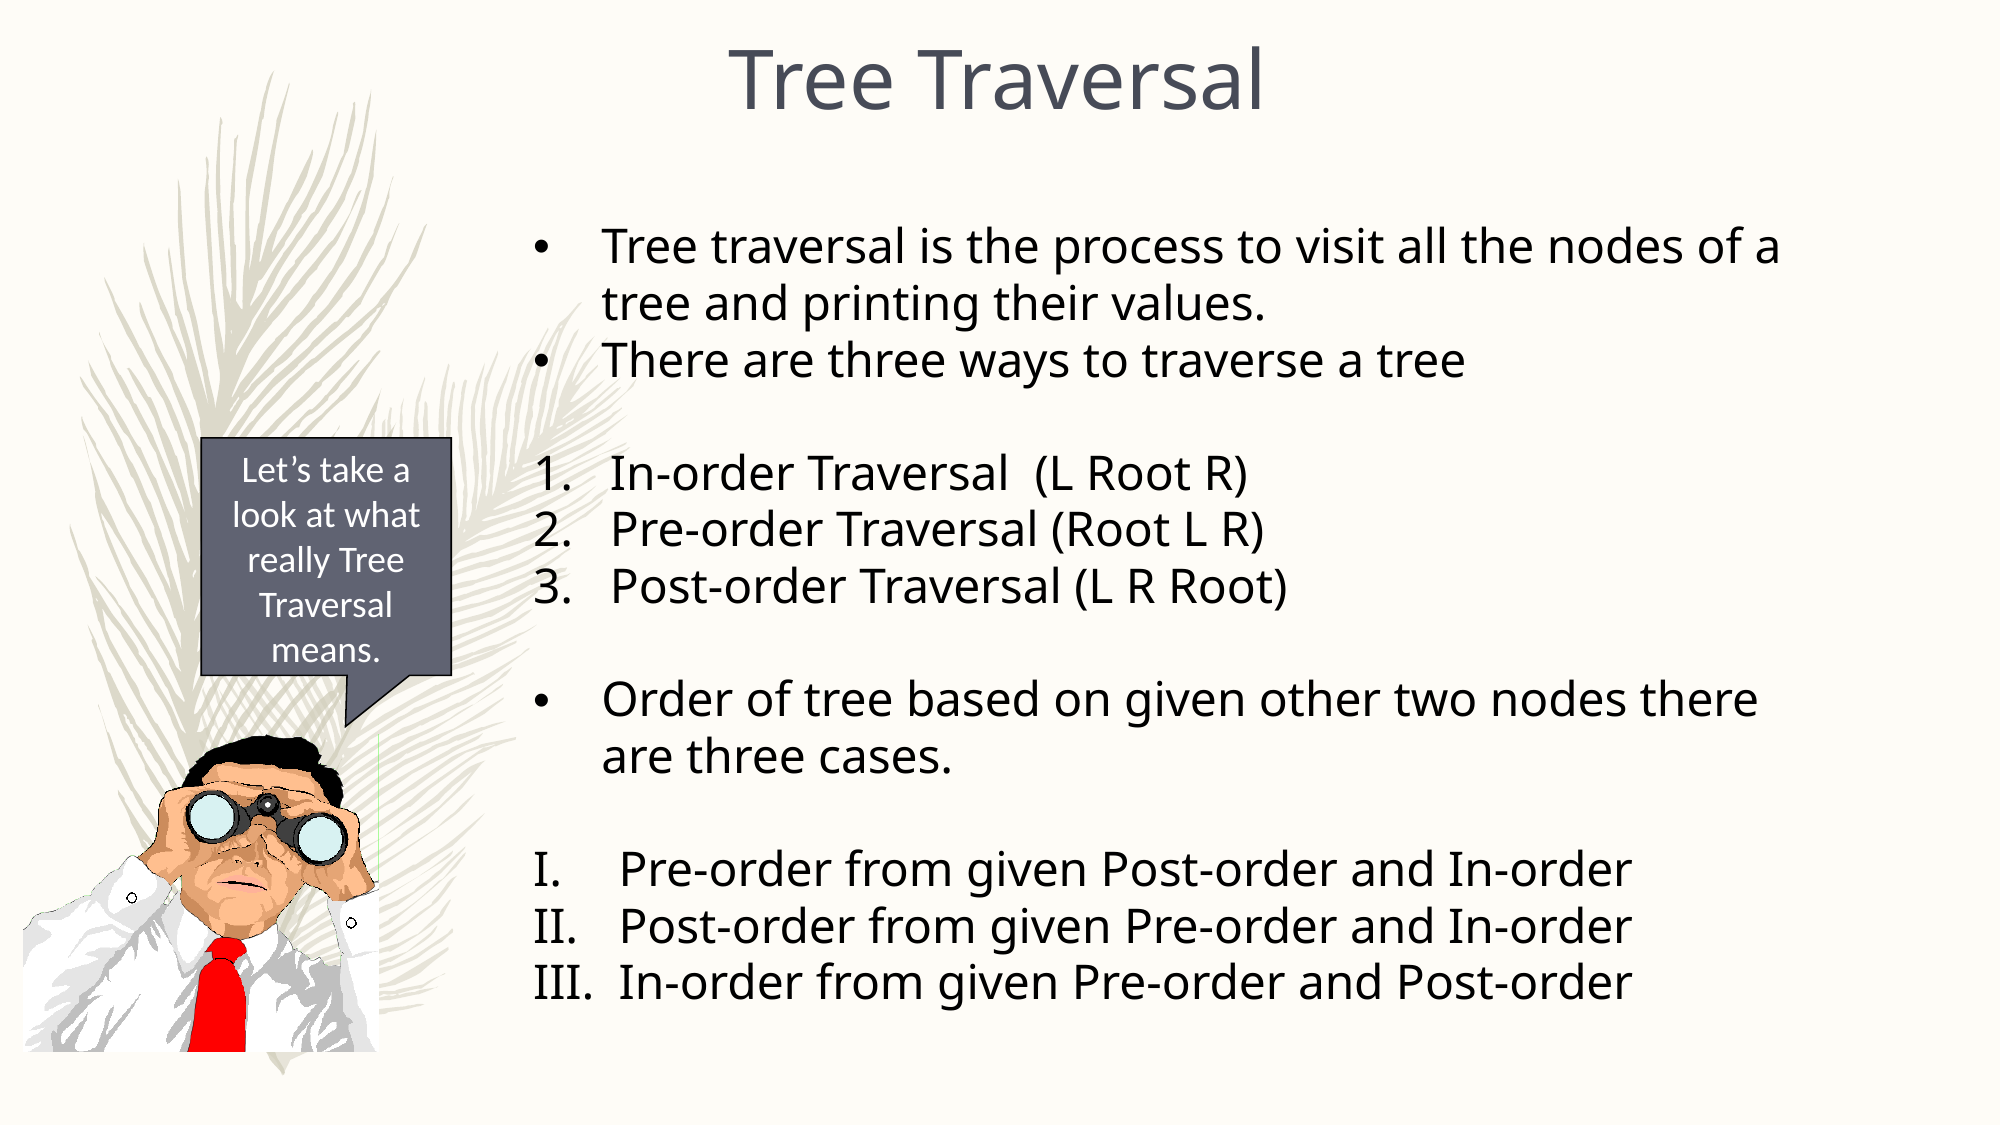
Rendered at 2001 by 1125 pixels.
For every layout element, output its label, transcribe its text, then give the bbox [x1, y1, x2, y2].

text_box Let’s take a look at what really Tree Traversal means. [201, 437, 452, 727]
text_box Tree Traversal [713, 23, 1287, 164]
picture [23, 734, 380, 1052]
text_box Tree traversal is the process to visit all the nodes of a tree and printing their values. There are three ways to traverse a tree In-order Traversal (L Root R) Pre-order Traversal (Root L R) Post-order Traversal (L R Root) Order of tree based on given other two nodes there are three cases. Pre-order from given Post-order and In-order Post-order from given Pre-order and In-order In-order from given Pre-order and Post-order [518, 211, 1799, 1033]
